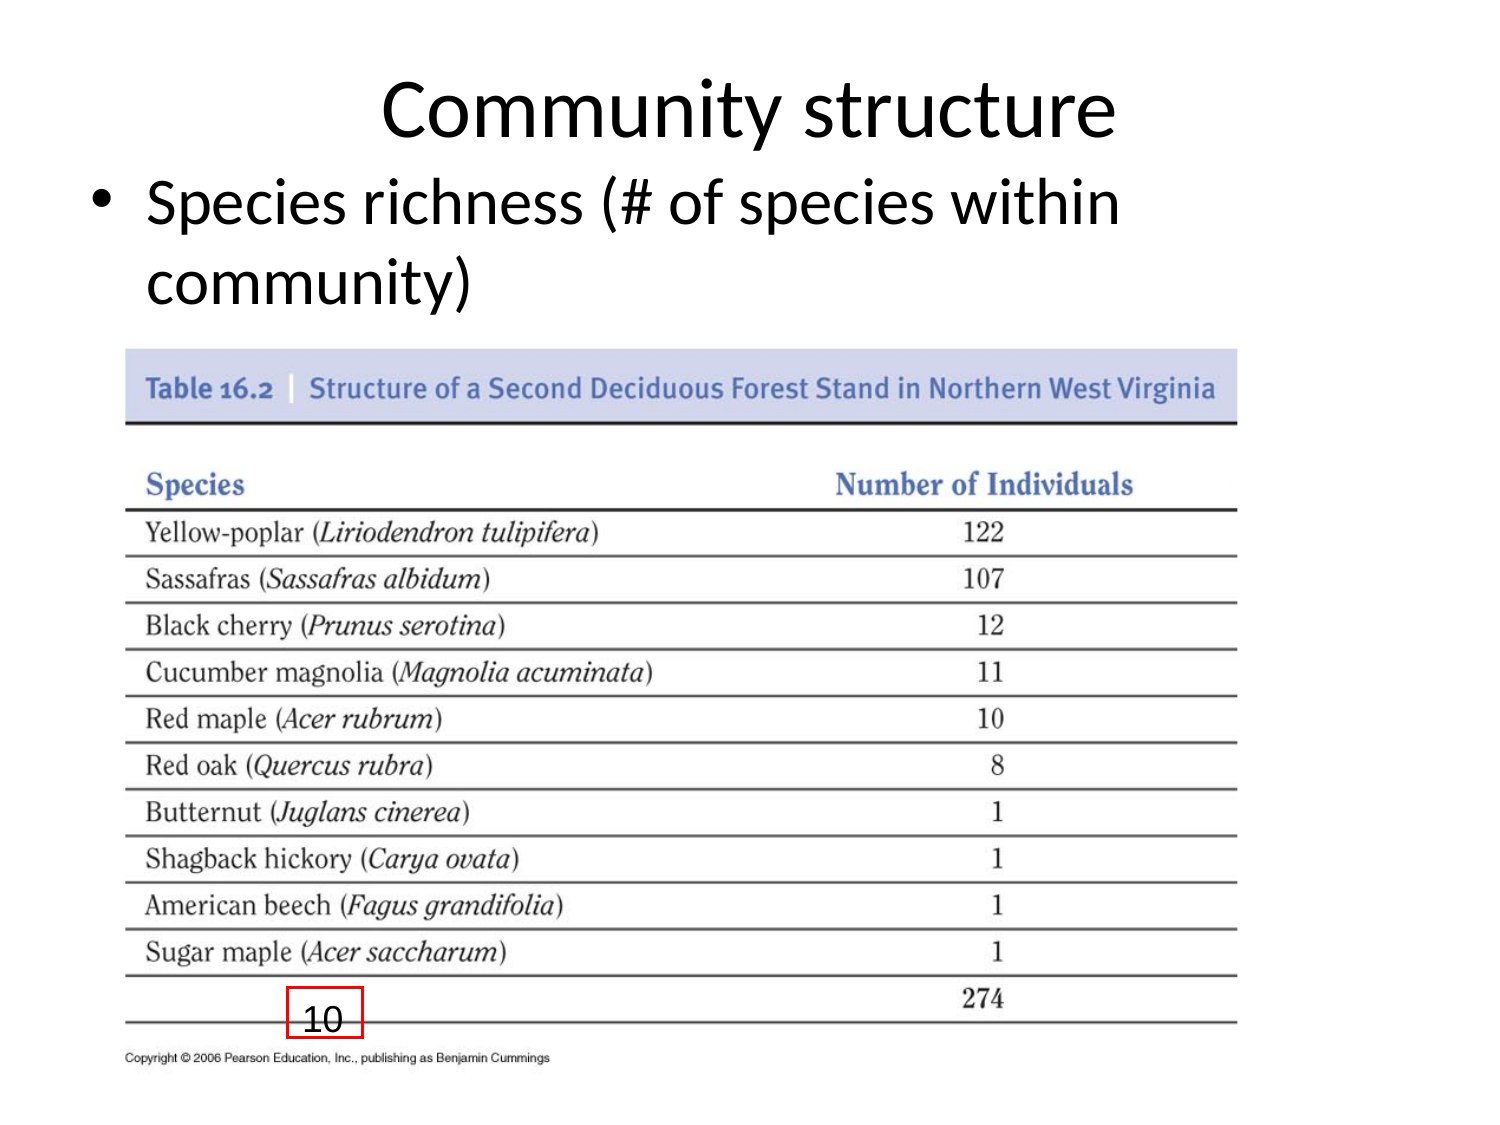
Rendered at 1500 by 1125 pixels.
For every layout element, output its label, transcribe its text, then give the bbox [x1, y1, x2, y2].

picture [116, 337, 1238, 1075]
list Species richness (# of species within community) [75, 149, 1425, 1005]
title Community structure [75, 45, 1425, 149]
